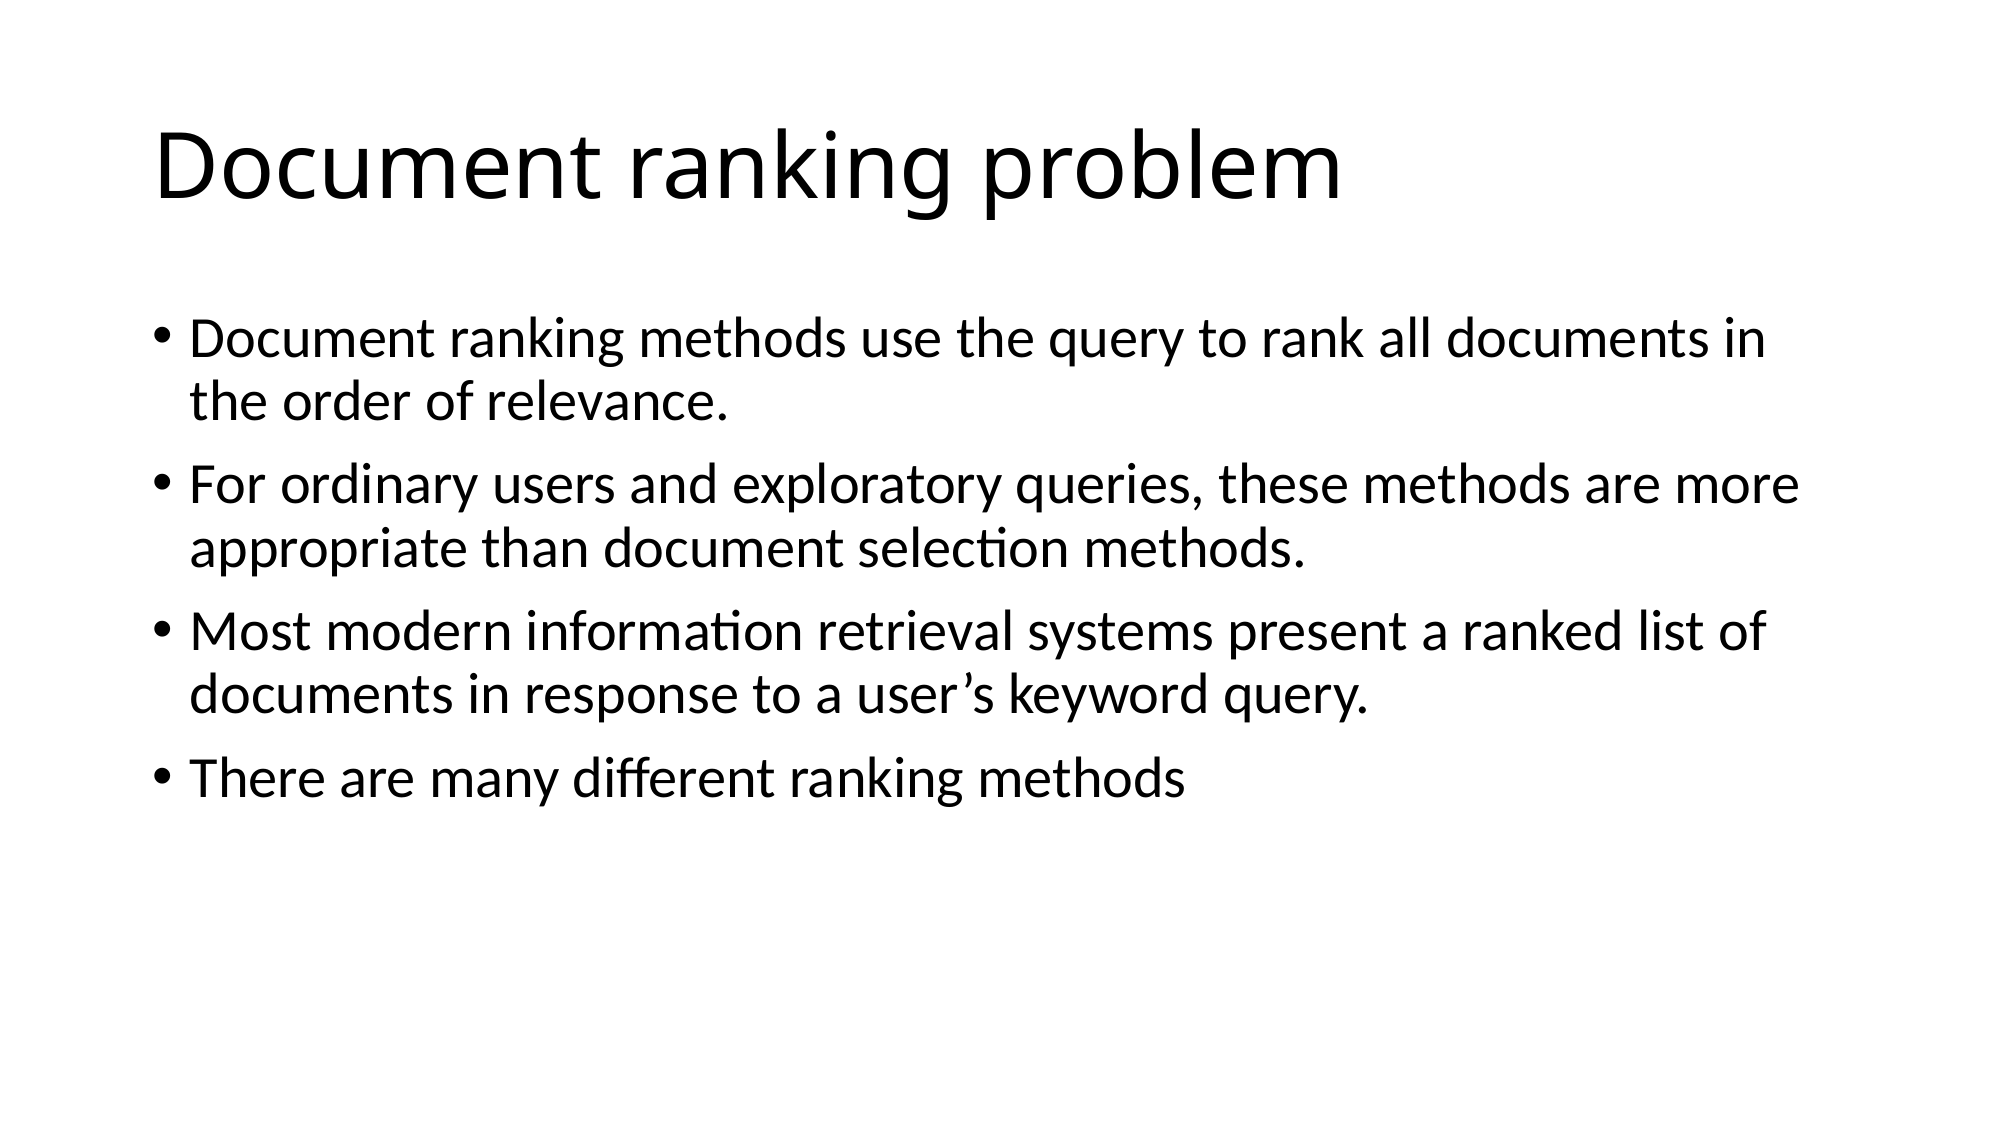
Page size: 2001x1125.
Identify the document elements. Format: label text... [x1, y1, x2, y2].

title Document ranking problem [137, 59, 1863, 278]
list Document ranking methods use the query to rank all documents in the order of relevance. For ordinary users and exploratory queries, these methods are more appropriate than document selection methods. Most modern information retrieval systems present a ranked list of documents in response to a user’s keyword query. There are many different ranking methods [137, 299, 1863, 1014]
